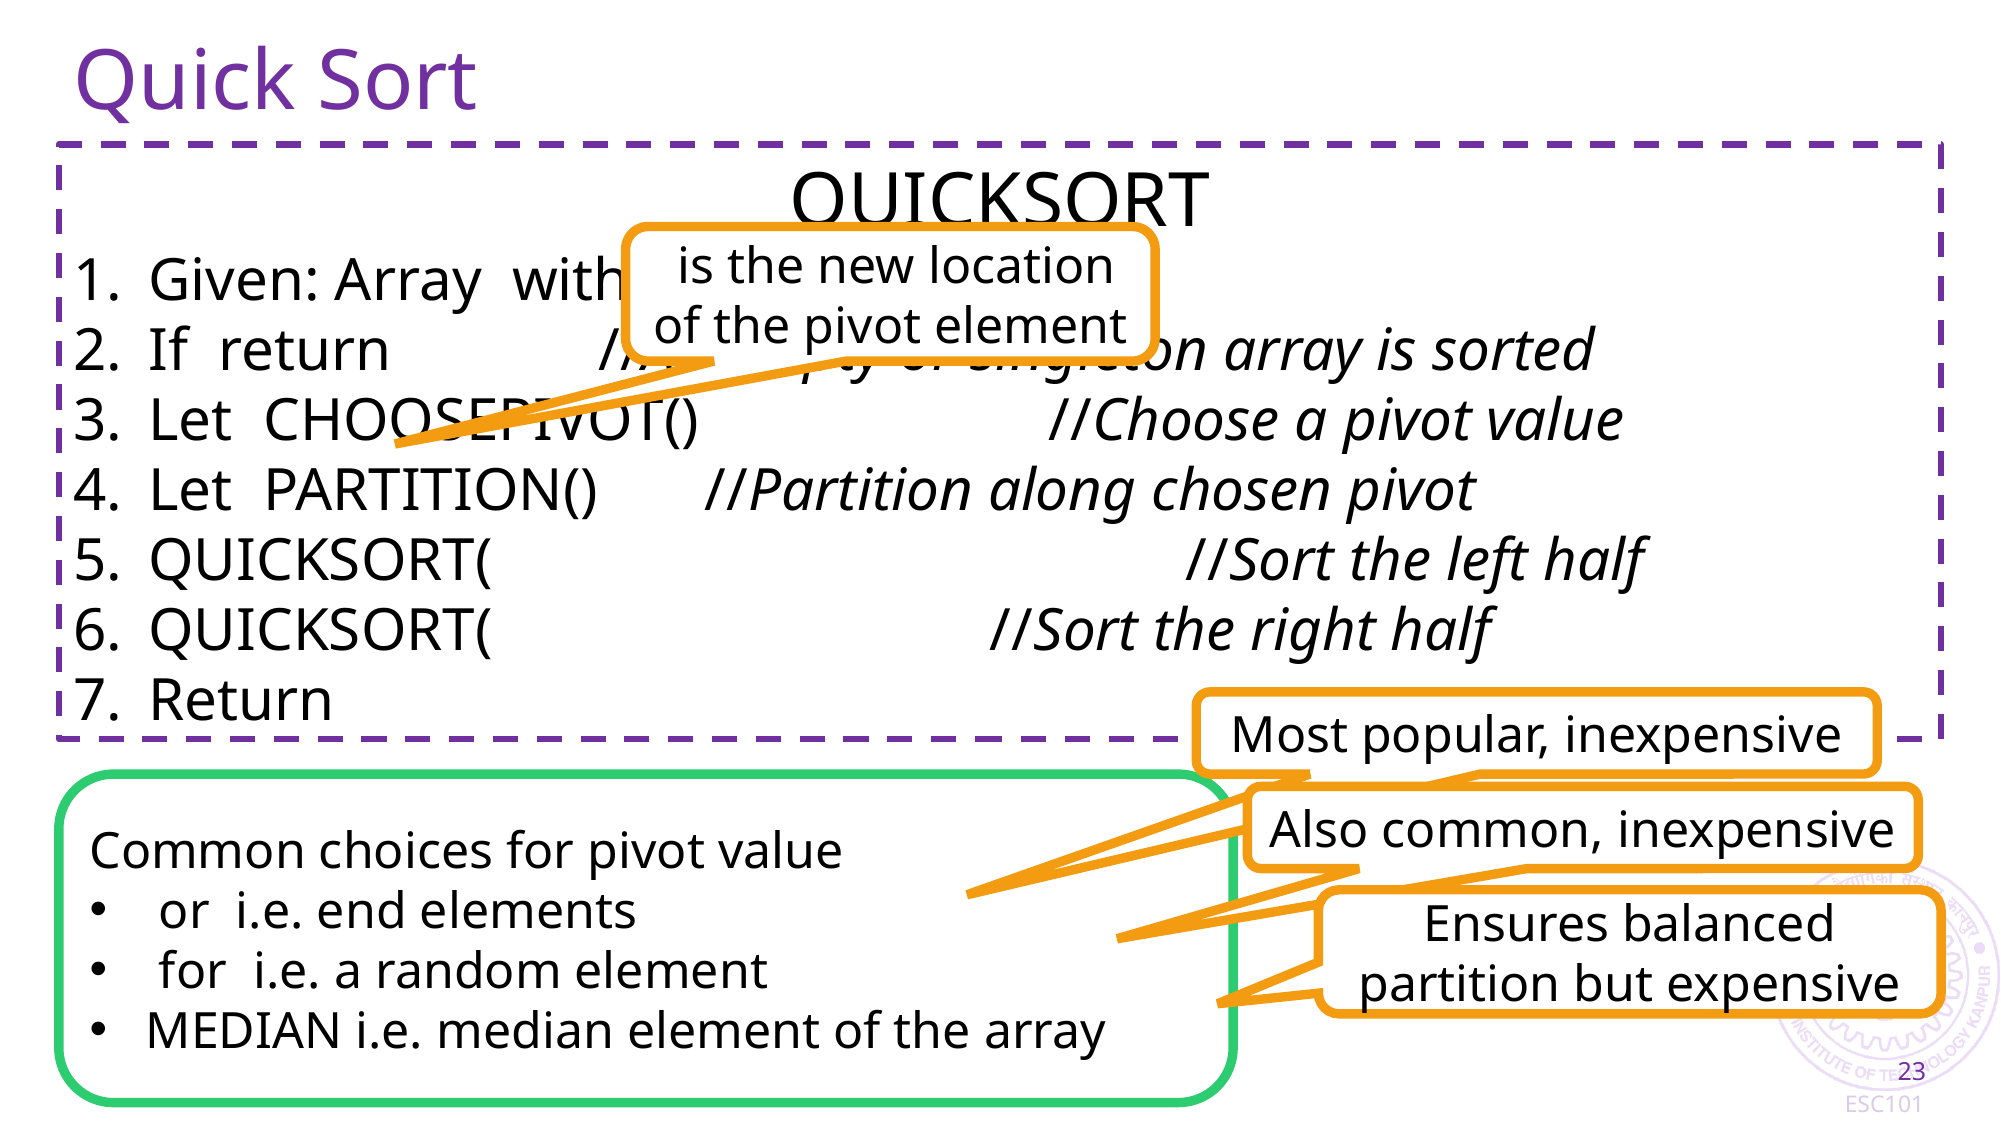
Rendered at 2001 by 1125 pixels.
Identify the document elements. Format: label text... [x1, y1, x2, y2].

text_box Also common, inexpensive [1116, 785, 1920, 940]
text_box Most popular, inexpensive [966, 795, 1246, 896]
slide_number 23 [1863, 1042, 1942, 1103]
text_box Ensures balanced partition but expensive [1217, 888, 1943, 1015]
text_box Most popular, inexpensive [1195, 690, 1879, 785]
title Quick Sort [58, 0, 1942, 165]
footer [1203, 1042, 1863, 1103]
